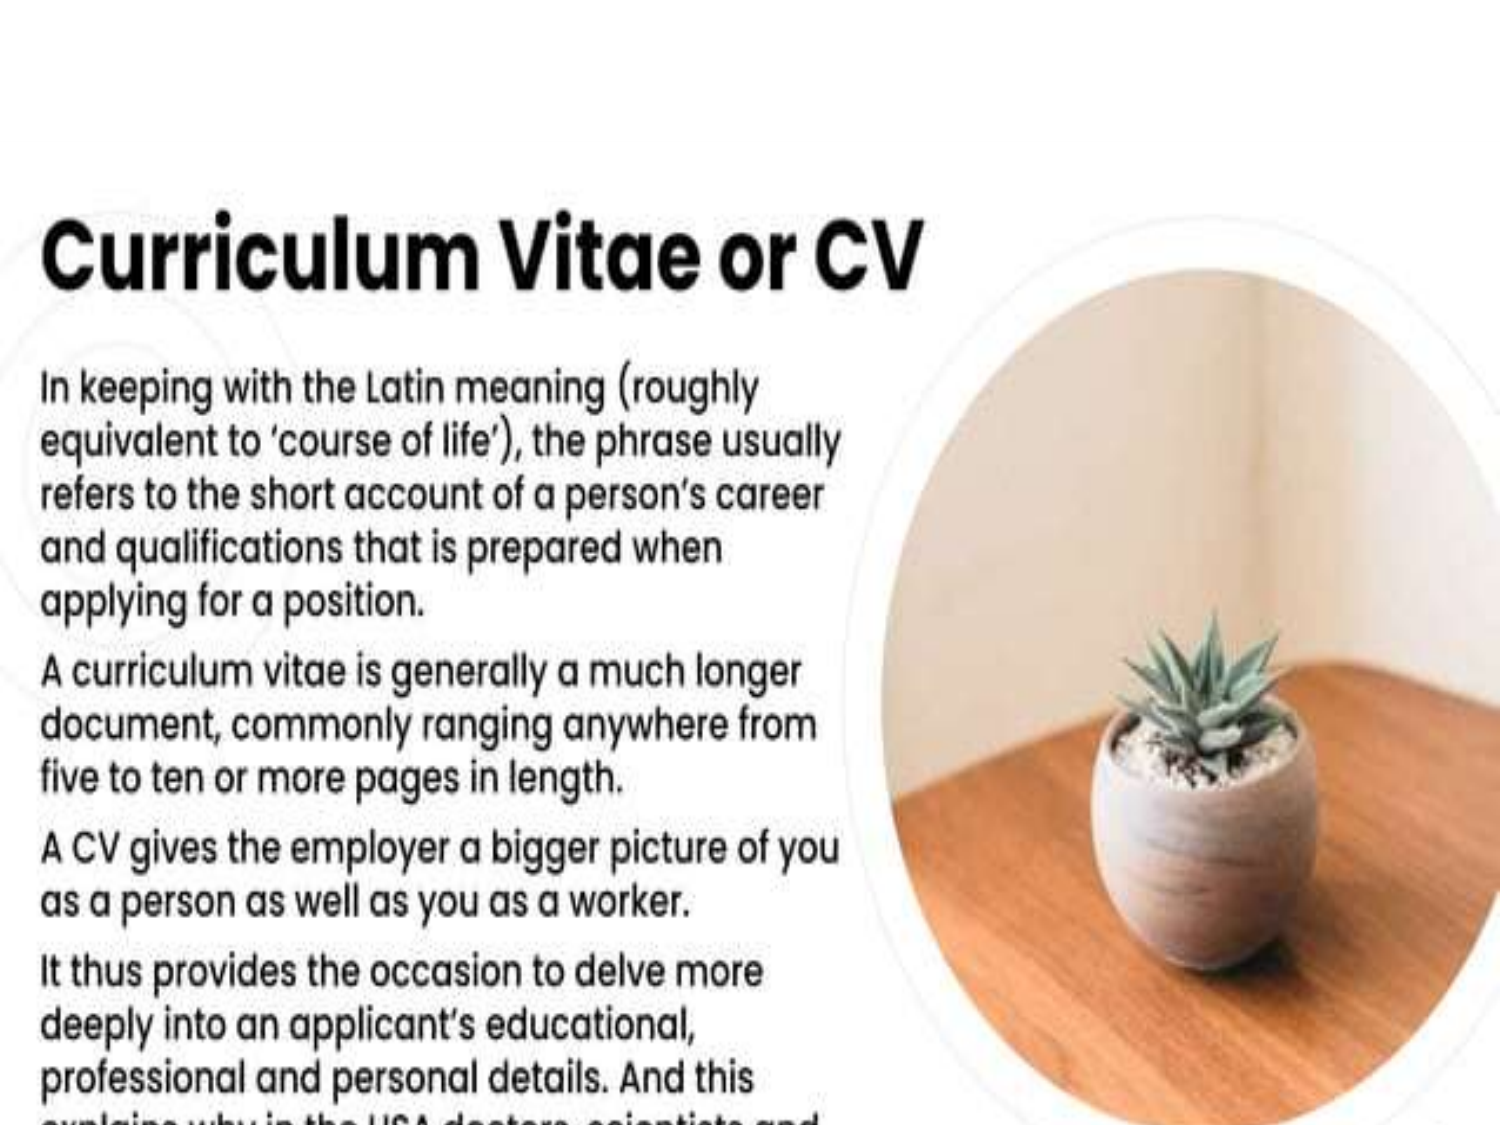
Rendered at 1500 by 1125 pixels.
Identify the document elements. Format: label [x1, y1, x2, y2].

picture [0, 139, 1500, 1125]
